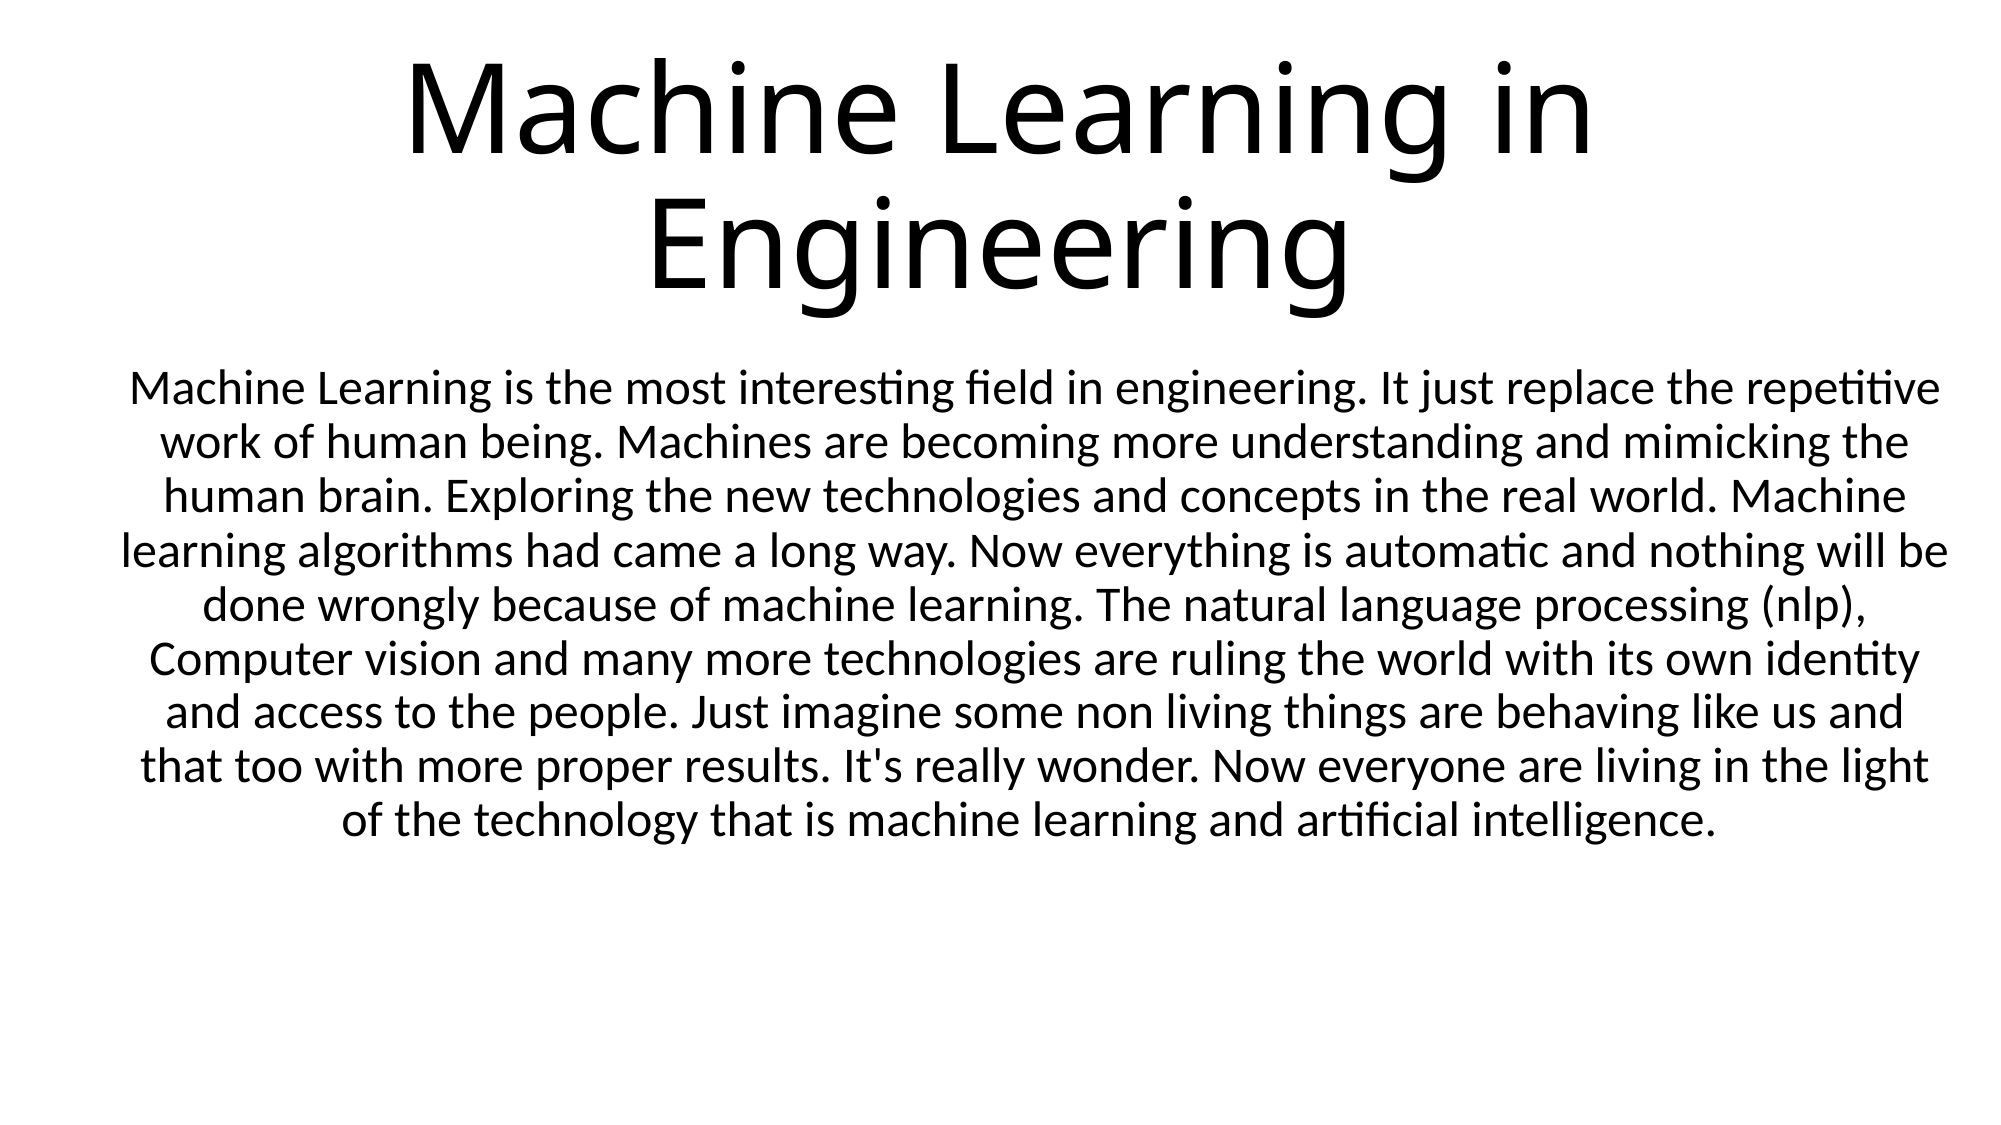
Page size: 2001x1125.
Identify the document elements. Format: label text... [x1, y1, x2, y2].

title Machine Learning in Engineering [249, 26, 1750, 324]
subtitle Machine Learning is the most interesting field in engineering. It just replace the repetitive work of human being. Machines are becoming more understanding and mimicking the human brain. Exploring the new technologies and concepts in the real world. Machine learning algorithms had came a long way. Now everything is automatic and nothing will be done wrongly because of machine learning. The natural language processing (nlp), Computer vision and many more technologies are ruling the world with its own identity and access to the people. Just imagine some non living things are behaving like us and that too with more proper results. It's really wonder. Now everyone are living in the light of the technology that is machine learning and artificial intelligence. [104, 354, 1967, 984]
